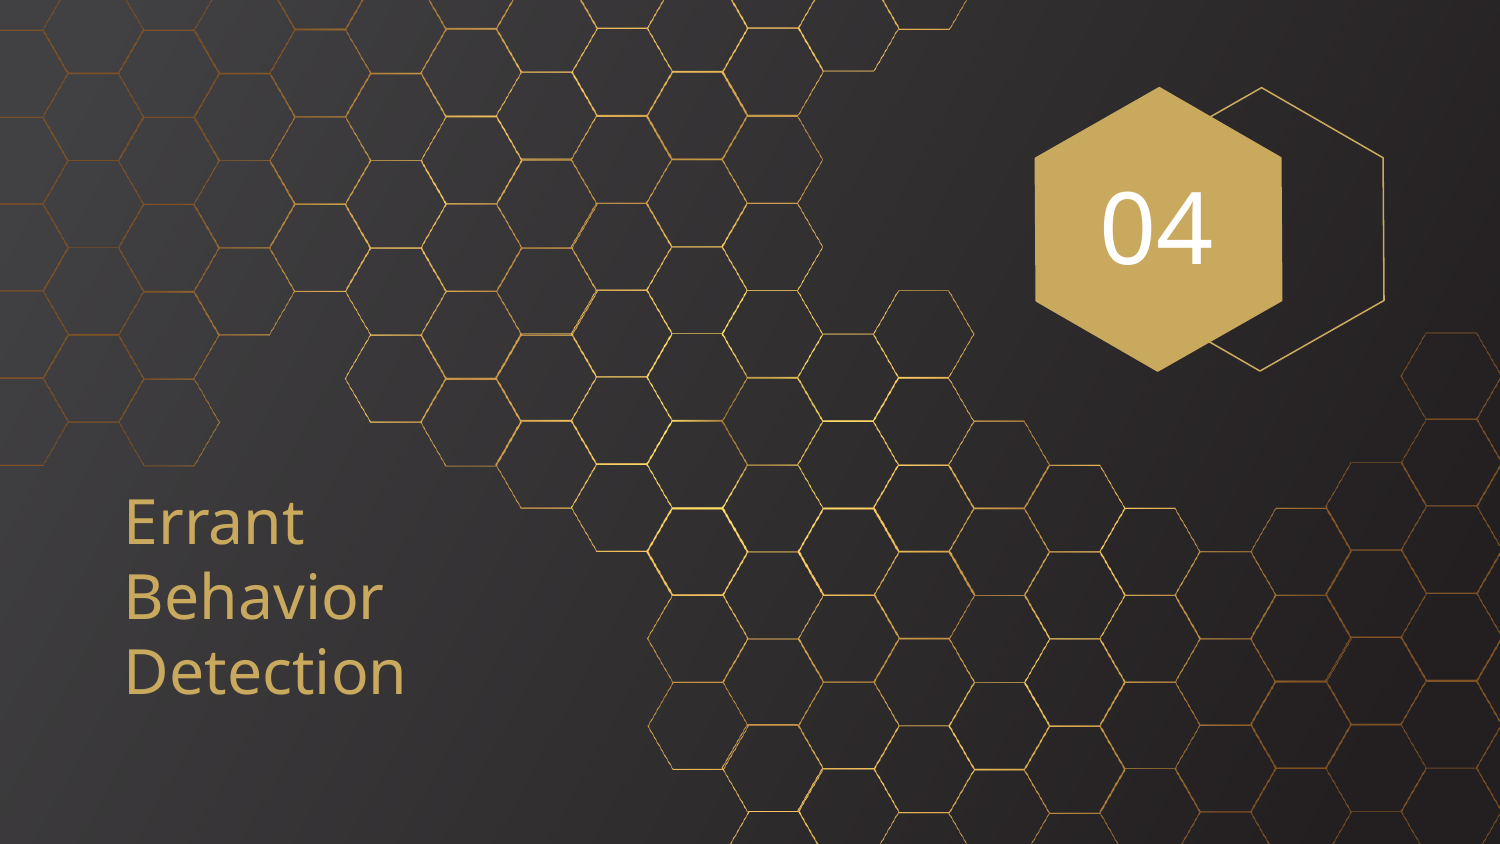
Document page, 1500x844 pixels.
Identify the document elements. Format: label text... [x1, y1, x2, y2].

picture [0, 0, 1500, 844]
text_box [1097, 87, 1221, 123]
text_box [1077, 325, 1239, 372]
title Errant Behavior Detection [108, 478, 552, 722]
text_box [1209, 87, 1385, 372]
title 04 [1003, 123, 1311, 325]
